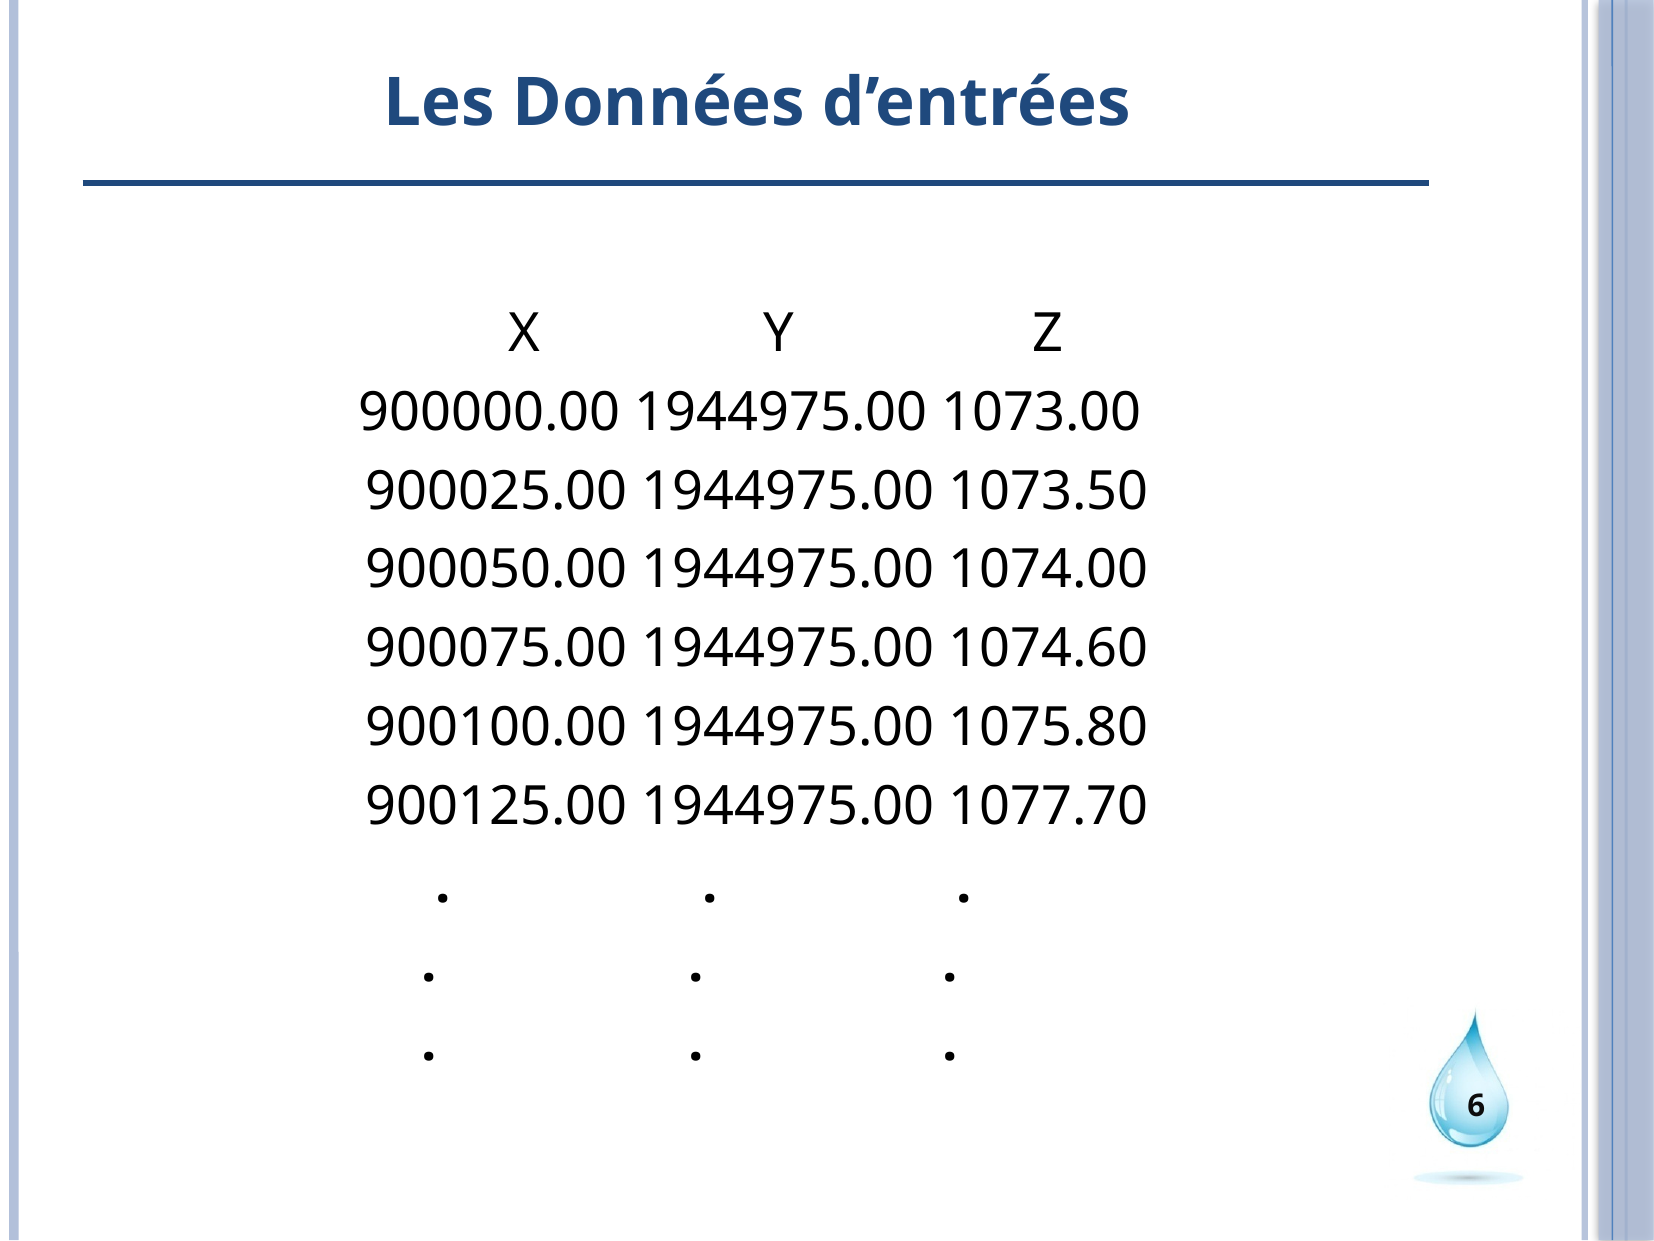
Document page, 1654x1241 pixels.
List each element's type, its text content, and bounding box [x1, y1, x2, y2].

list X Y Z 900000.00 1944975.00 1073.00 900025.00 1944975.00 1073.50 900050.00 1944975.00 1074.00 900075.00 1944975.00 1074.60 900100.00 1944975.00 1075.80 900125.00 1944975.00 1077.70 . . . . . . . . . [82, 289, 1434, 1171]
title Les Données d’entrées [82, 49, 1434, 148]
text_box 6 [1421, 1059, 1532, 1154]
picture [1377, 997, 1580, 1200]
